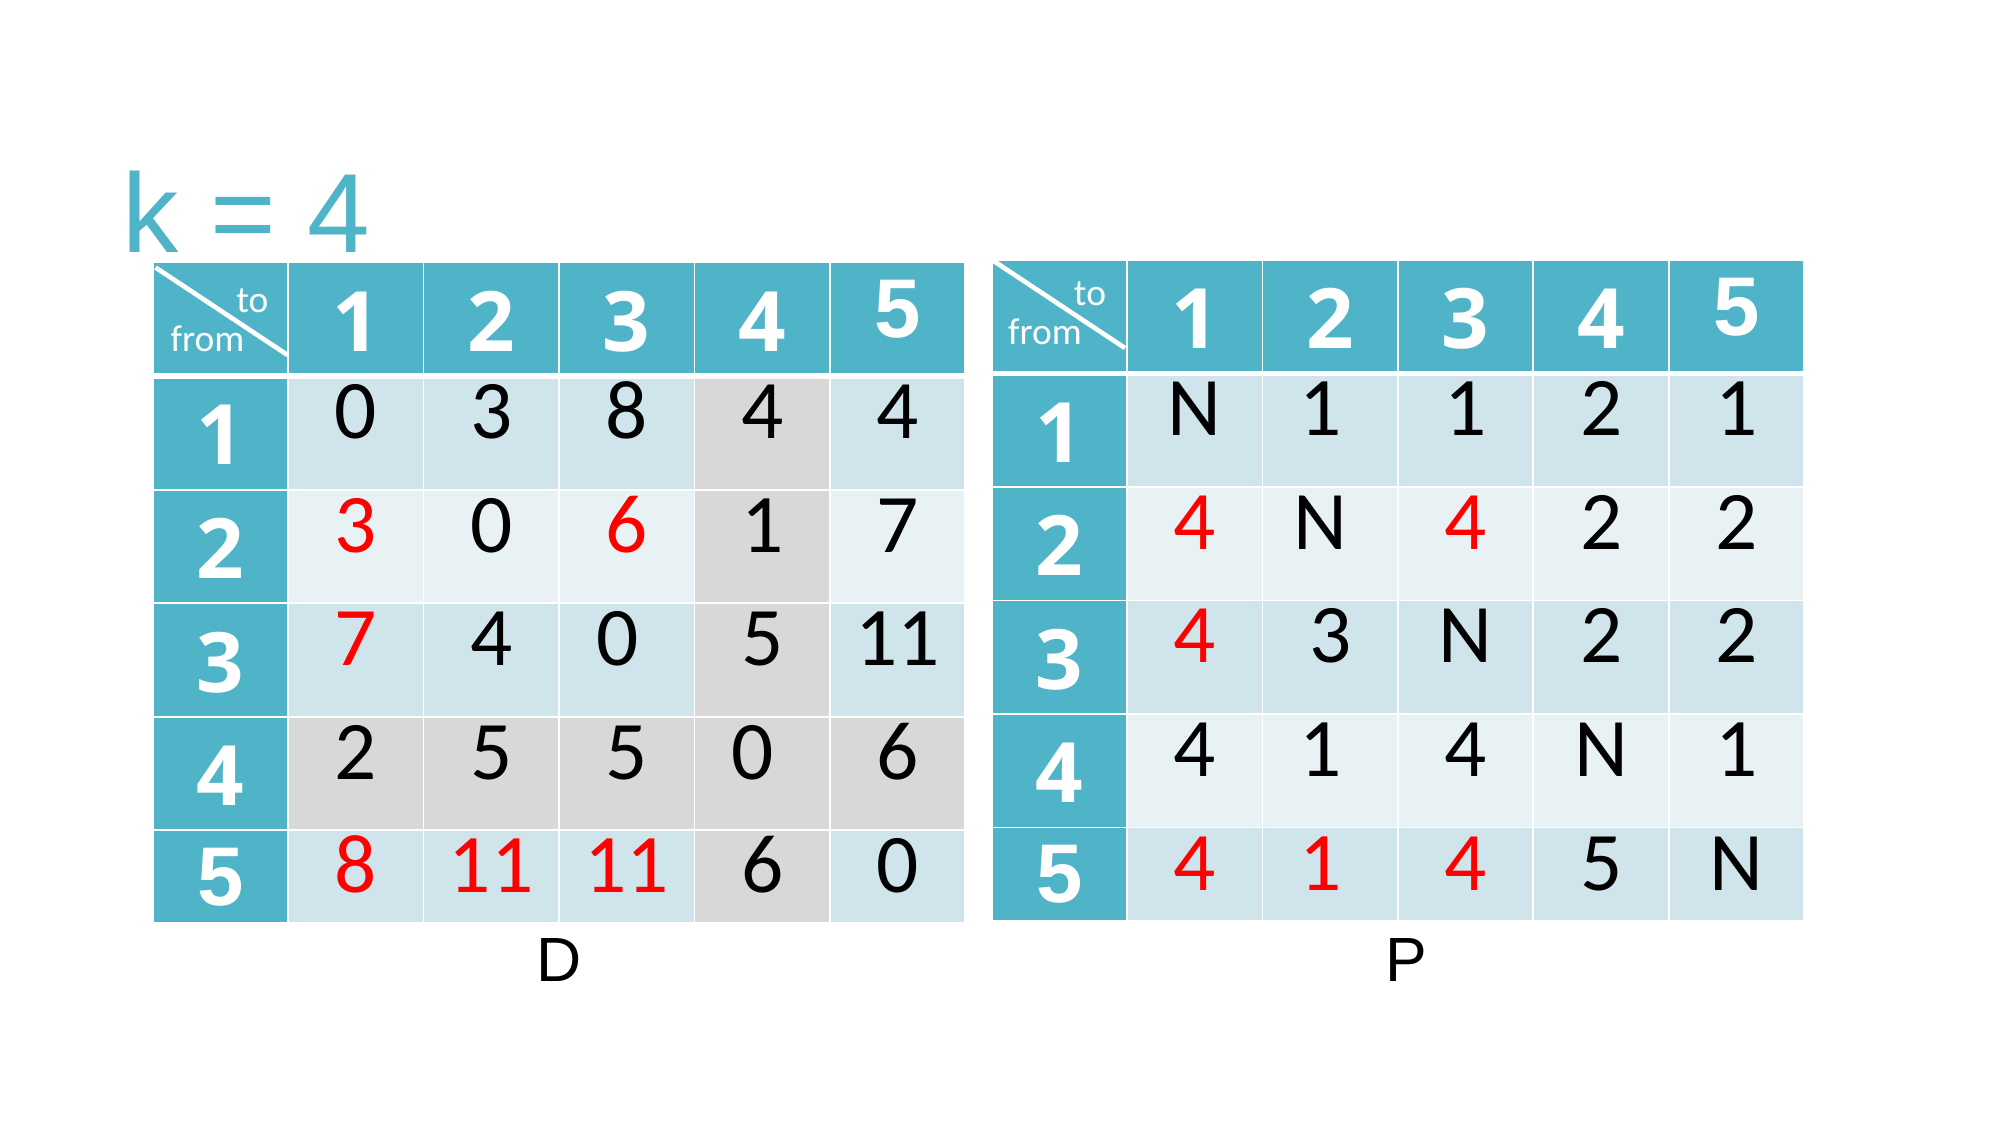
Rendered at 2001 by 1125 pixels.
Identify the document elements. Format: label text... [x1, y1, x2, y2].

table_cell 7 [289, 604, 423, 716]
table_header 3 [1399, 261, 1532, 371]
table_cell 4 [1399, 488, 1532, 600]
table_cell N [1399, 601, 1532, 713]
table_cell 3 [154, 604, 287, 716]
table_header 5 [831, 263, 964, 373]
table_cell 6 [560, 491, 694, 602]
table_cell 2 [1534, 376, 1668, 486]
table_cell 8 [560, 379, 694, 489]
table_cell 0 [695, 718, 829, 829]
table_header 2 [1263, 261, 1397, 371]
table_header [993, 355, 1126, 371]
table_header 5 [1670, 261, 1803, 371]
table_cell 2 [1670, 488, 1803, 600]
table_cell 4 [154, 718, 287, 829]
text_box to [289, 267, 297, 328]
table_cell 1 [993, 376, 1126, 486]
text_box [992, 260, 1126, 349]
table_cell 8 [289, 831, 423, 922]
table_cell 3 [424, 379, 558, 489]
table_cell 5 [424, 718, 558, 829]
table_cell 1 [1263, 376, 1397, 486]
table_cell 0 [560, 604, 694, 716]
table_header 4 [695, 263, 829, 373]
table_cell 2 [154, 491, 287, 602]
table_cell 0 [831, 831, 964, 922]
table_cell 4 [1128, 715, 1262, 827]
table_cell 1 [1670, 715, 1803, 827]
table_cell 2 [993, 488, 1126, 600]
table_cell N [1534, 715, 1668, 827]
text_box P [1370, 911, 1494, 1001]
table_cell 5 [1534, 828, 1668, 920]
table_cell N [1670, 828, 1803, 920]
table_header 3 [560, 263, 694, 373]
text_box to [1127, 260, 1134, 321]
table_cell 11 [831, 604, 964, 716]
table_header 2 [424, 263, 558, 373]
table_header 4 [1534, 261, 1668, 371]
title k = 4 [107, 81, 1875, 354]
table_cell 6 [695, 831, 829, 922]
table_cell N [1128, 376, 1262, 486]
table_cell 4 [1128, 488, 1262, 600]
table_cell 3 [993, 601, 1126, 713]
table_cell N [1263, 488, 1397, 600]
table_cell 1 [154, 379, 287, 489]
text_box from [993, 355, 1107, 360]
table_cell 4 [695, 379, 829, 489]
table_cell 1 [1263, 828, 1397, 920]
table_cell 1 [1670, 376, 1803, 486]
table_cell 0 [289, 379, 423, 489]
table_cell 5 [560, 718, 694, 829]
table_cell 5 [154, 831, 287, 922]
table_cell 2 [1534, 601, 1668, 713]
table_cell 6 [831, 718, 964, 829]
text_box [155, 267, 288, 356]
table_cell 11 [424, 831, 558, 922]
table_cell 7 [831, 491, 964, 602]
table_cell 5 [695, 604, 829, 716]
table_cell 4 [993, 715, 1126, 827]
table_cell 1 [1263, 715, 1397, 827]
text_box D [521, 911, 646, 1001]
table_cell 2 [289, 718, 423, 829]
table_cell 4 [1399, 828, 1532, 920]
table_header 1 [1128, 261, 1262, 371]
table_cell 4 [1128, 601, 1262, 713]
table_cell 4 [424, 604, 558, 716]
table_cell 3 [289, 491, 423, 602]
table_cell 4 [1128, 828, 1262, 920]
table_cell 0 [424, 491, 558, 602]
table_header 1 [289, 263, 423, 373]
table_cell 4 [831, 379, 964, 489]
table_cell 2 [1670, 601, 1803, 713]
table_cell 4 [1399, 715, 1532, 827]
table_header [154, 363, 287, 373]
table_cell 11 [560, 831, 694, 922]
table_cell 1 [695, 491, 829, 602]
table_cell 3 [1263, 601, 1397, 713]
table_cell 2 [1534, 488, 1668, 600]
table_cell 1 [1399, 376, 1532, 486]
table_cell 5 [993, 828, 1126, 920]
